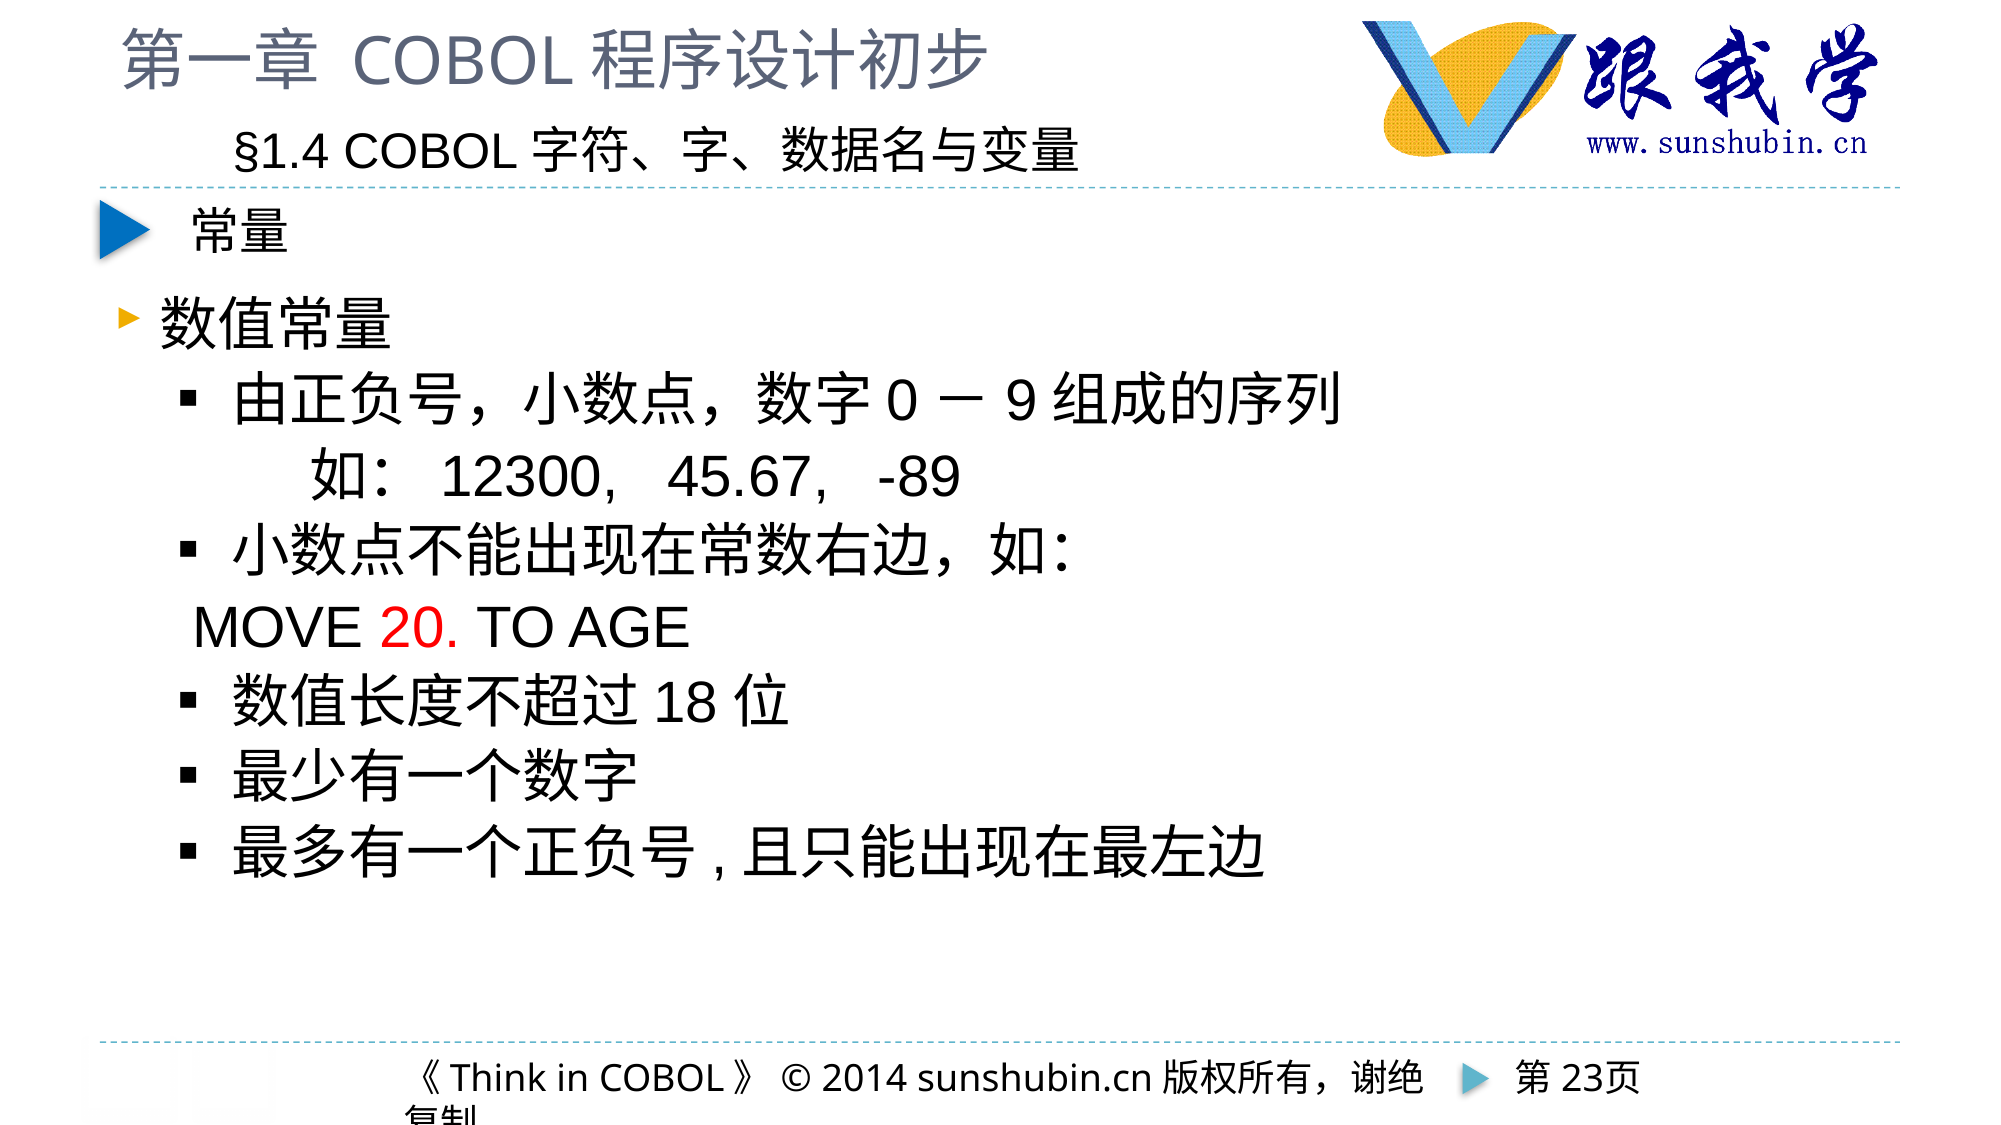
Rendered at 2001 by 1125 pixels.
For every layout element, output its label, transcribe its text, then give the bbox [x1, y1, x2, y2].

title 第一章 COBOL程序设计初步 [105, 10, 1305, 99]
list 数值常量 ▪由正负号，小数点，数字0－9组成的序列 如：12300, 45.67, -89 ▪小数点不能出现在常数右边，如： MOVE 20. TO AGE ▪数值长度不超过18位 ▪最少有一个数字 ▪最多有一个正负号,且只能出现在最左边 [99, 287, 1900, 1025]
picture [1344, 0, 1900, 177]
list 常量 [175, 192, 1305, 268]
list §1.4 COBOL字符、字、数据名与变量 [217, 118, 1305, 182]
